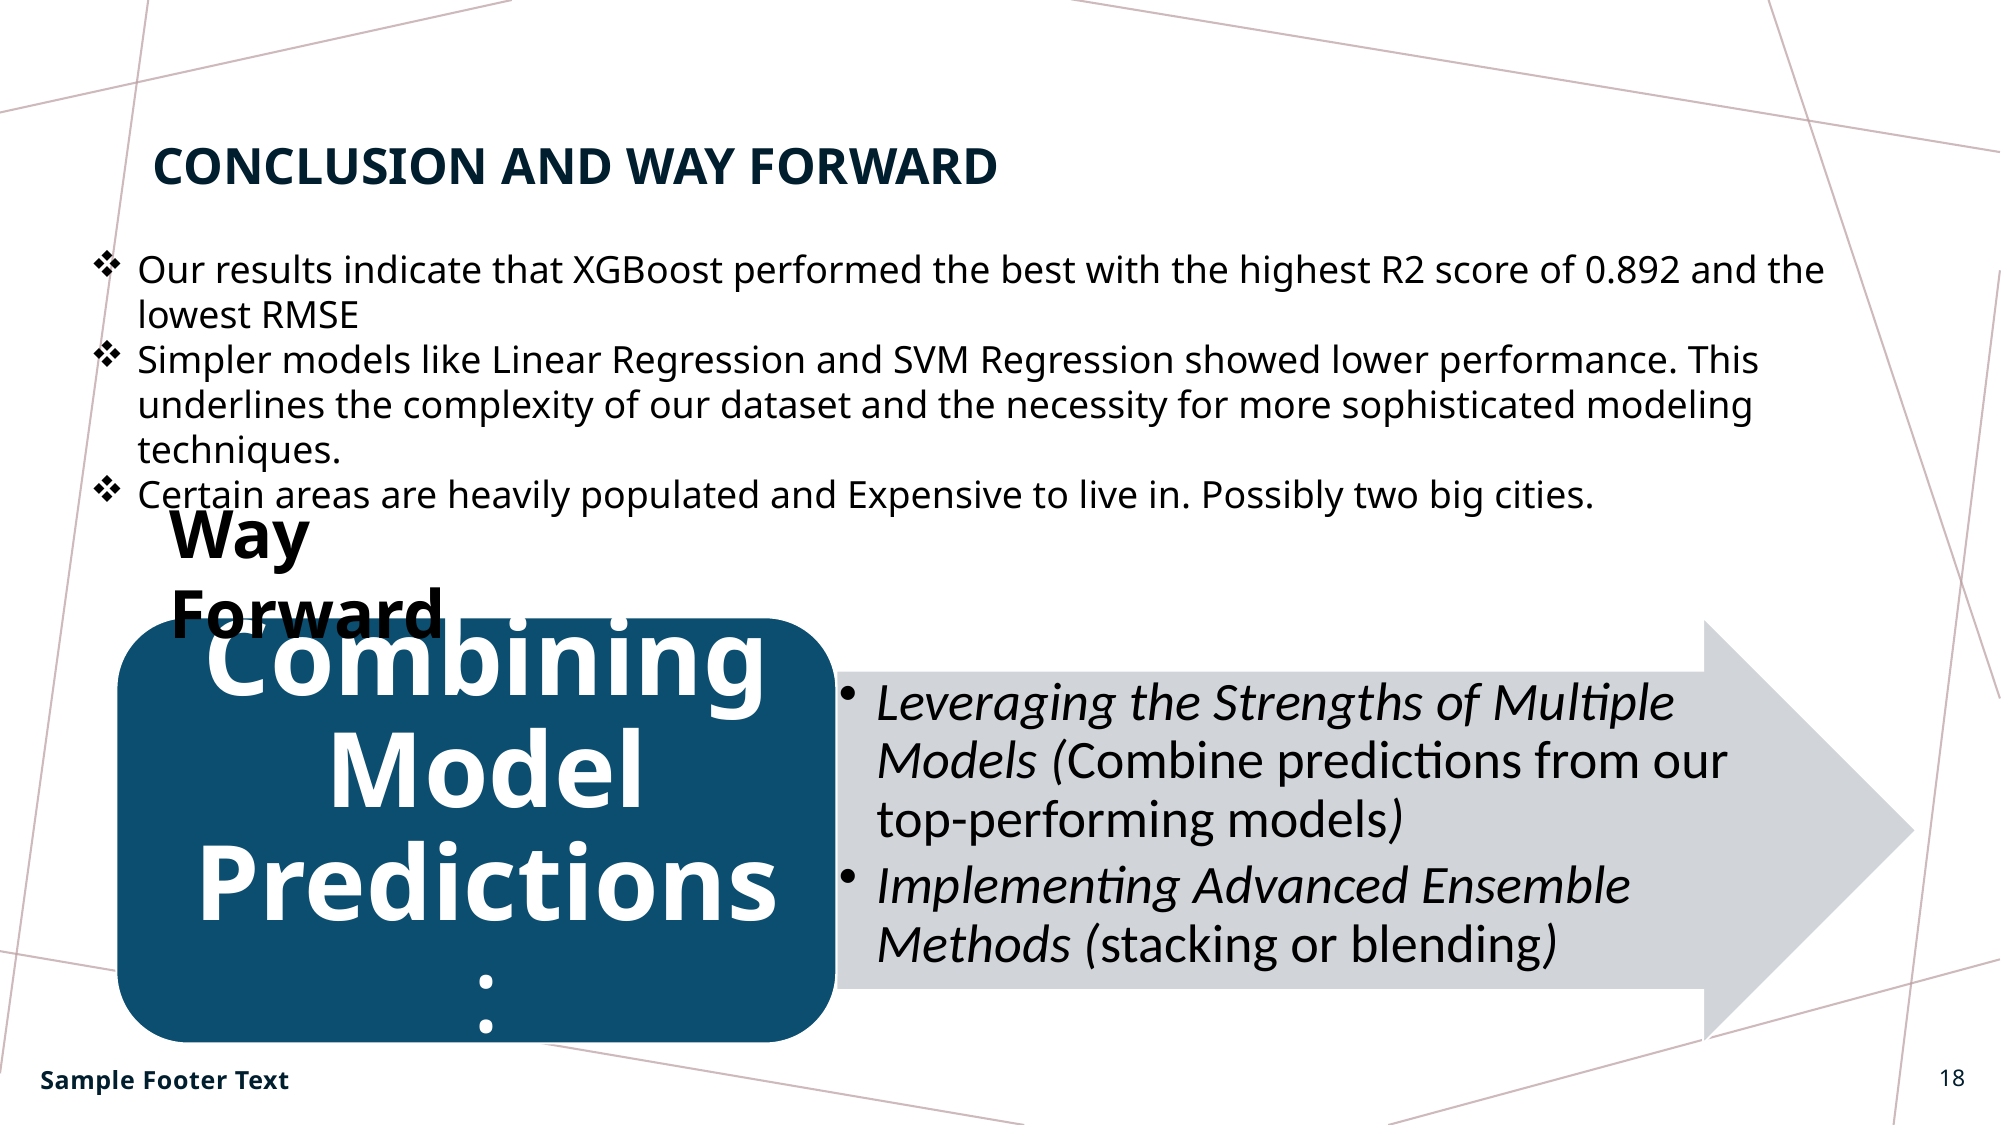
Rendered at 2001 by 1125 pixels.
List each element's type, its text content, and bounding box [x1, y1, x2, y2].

title Conclusion and Way Forward [137, 59, 1863, 238]
footer Sample Footer Text [25, 1049, 764, 1110]
text_box Our results indicate that XGBoost performed the best with the highest R2 score of 0.892 and the lowest RMSE Simpler models like Linear Regression and SVM Regression showed lower performance. This underlines the complexity of our dataset and the necessity for more sophisticated modeling techniques. Certain areas are heavily populated and Expensive to live in. Possibly two big cities. [75, 238, 1924, 614]
slide_number 18 [1903, 1049, 1981, 1110]
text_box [116, 617, 1917, 1044]
text_box Way Forward [154, 484, 605, 617]
